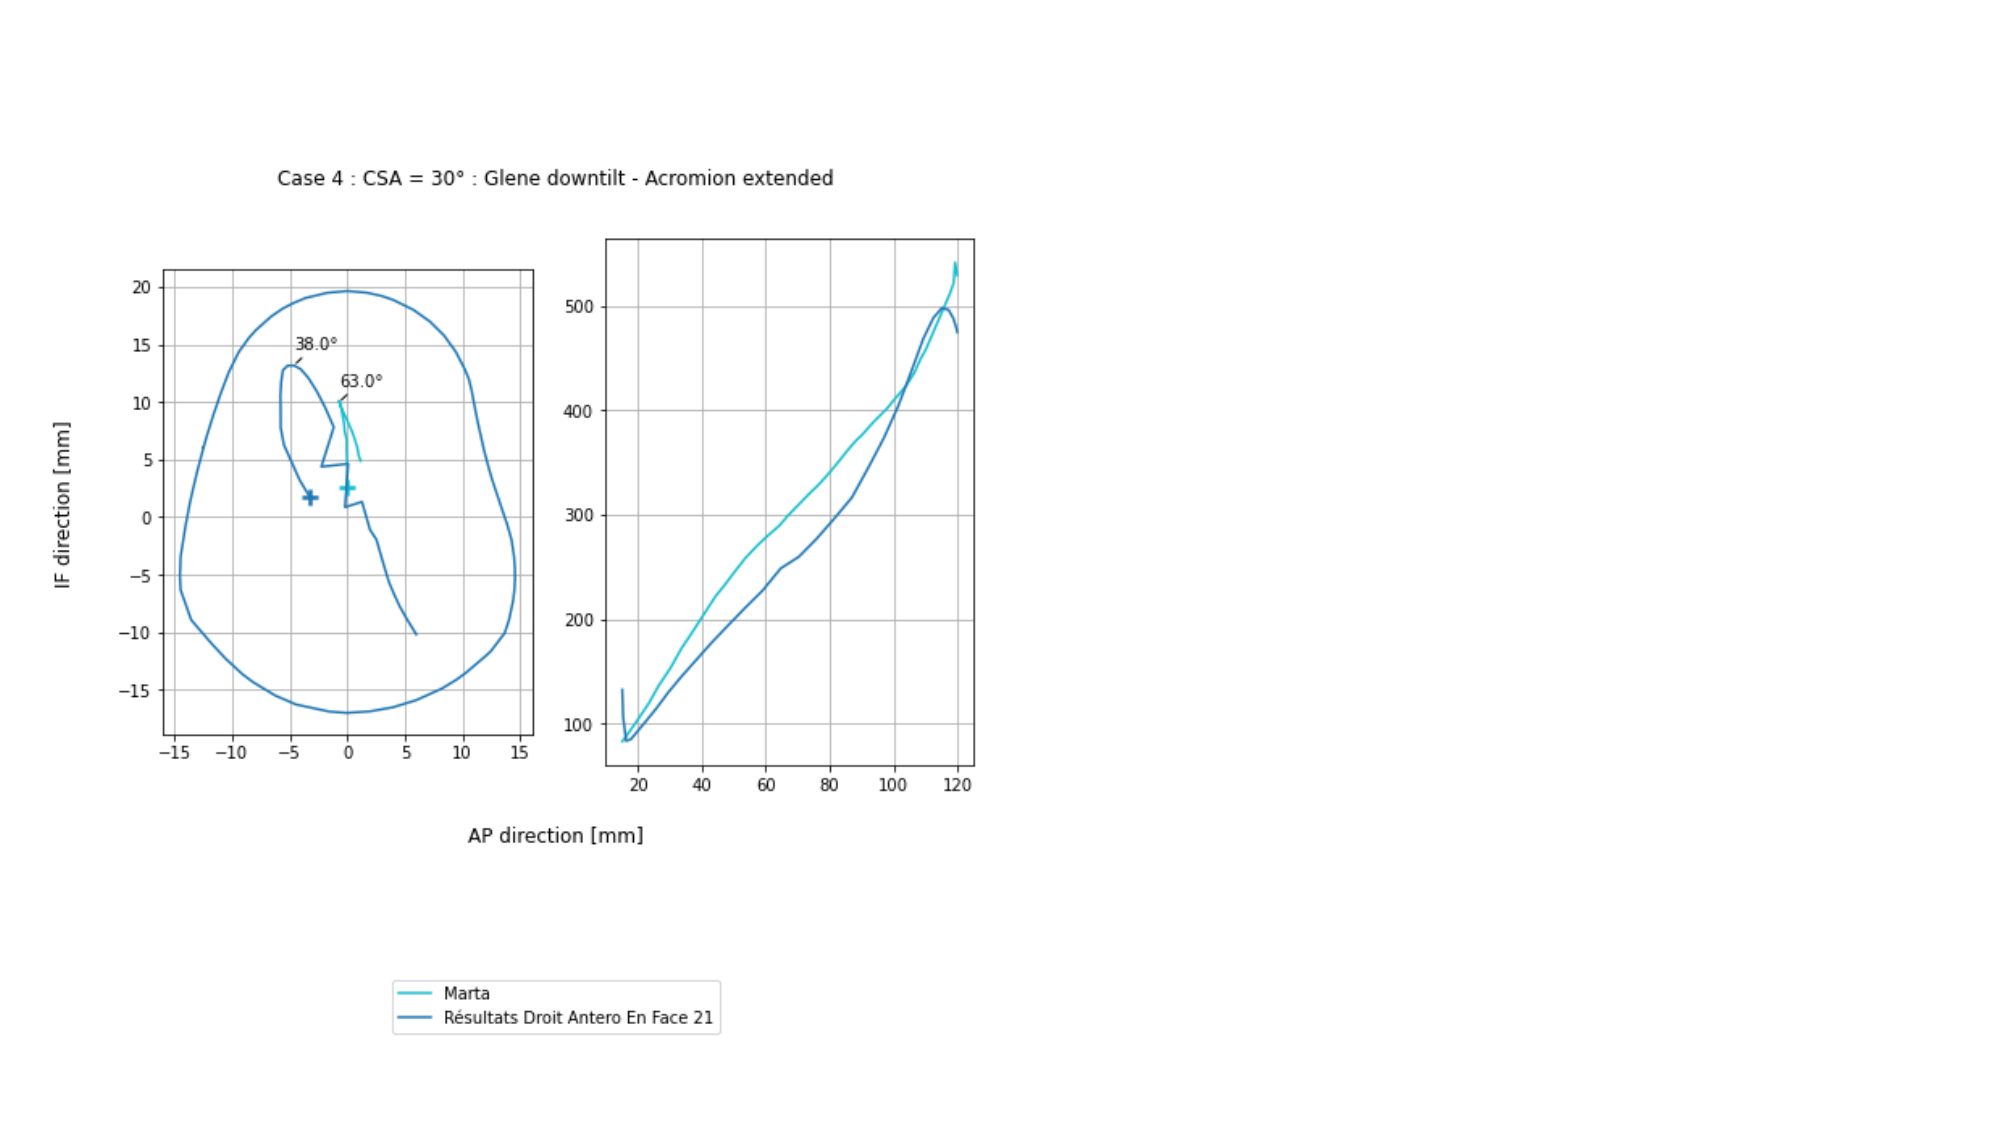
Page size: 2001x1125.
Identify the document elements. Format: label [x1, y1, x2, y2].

picture [42, 158, 985, 1045]
